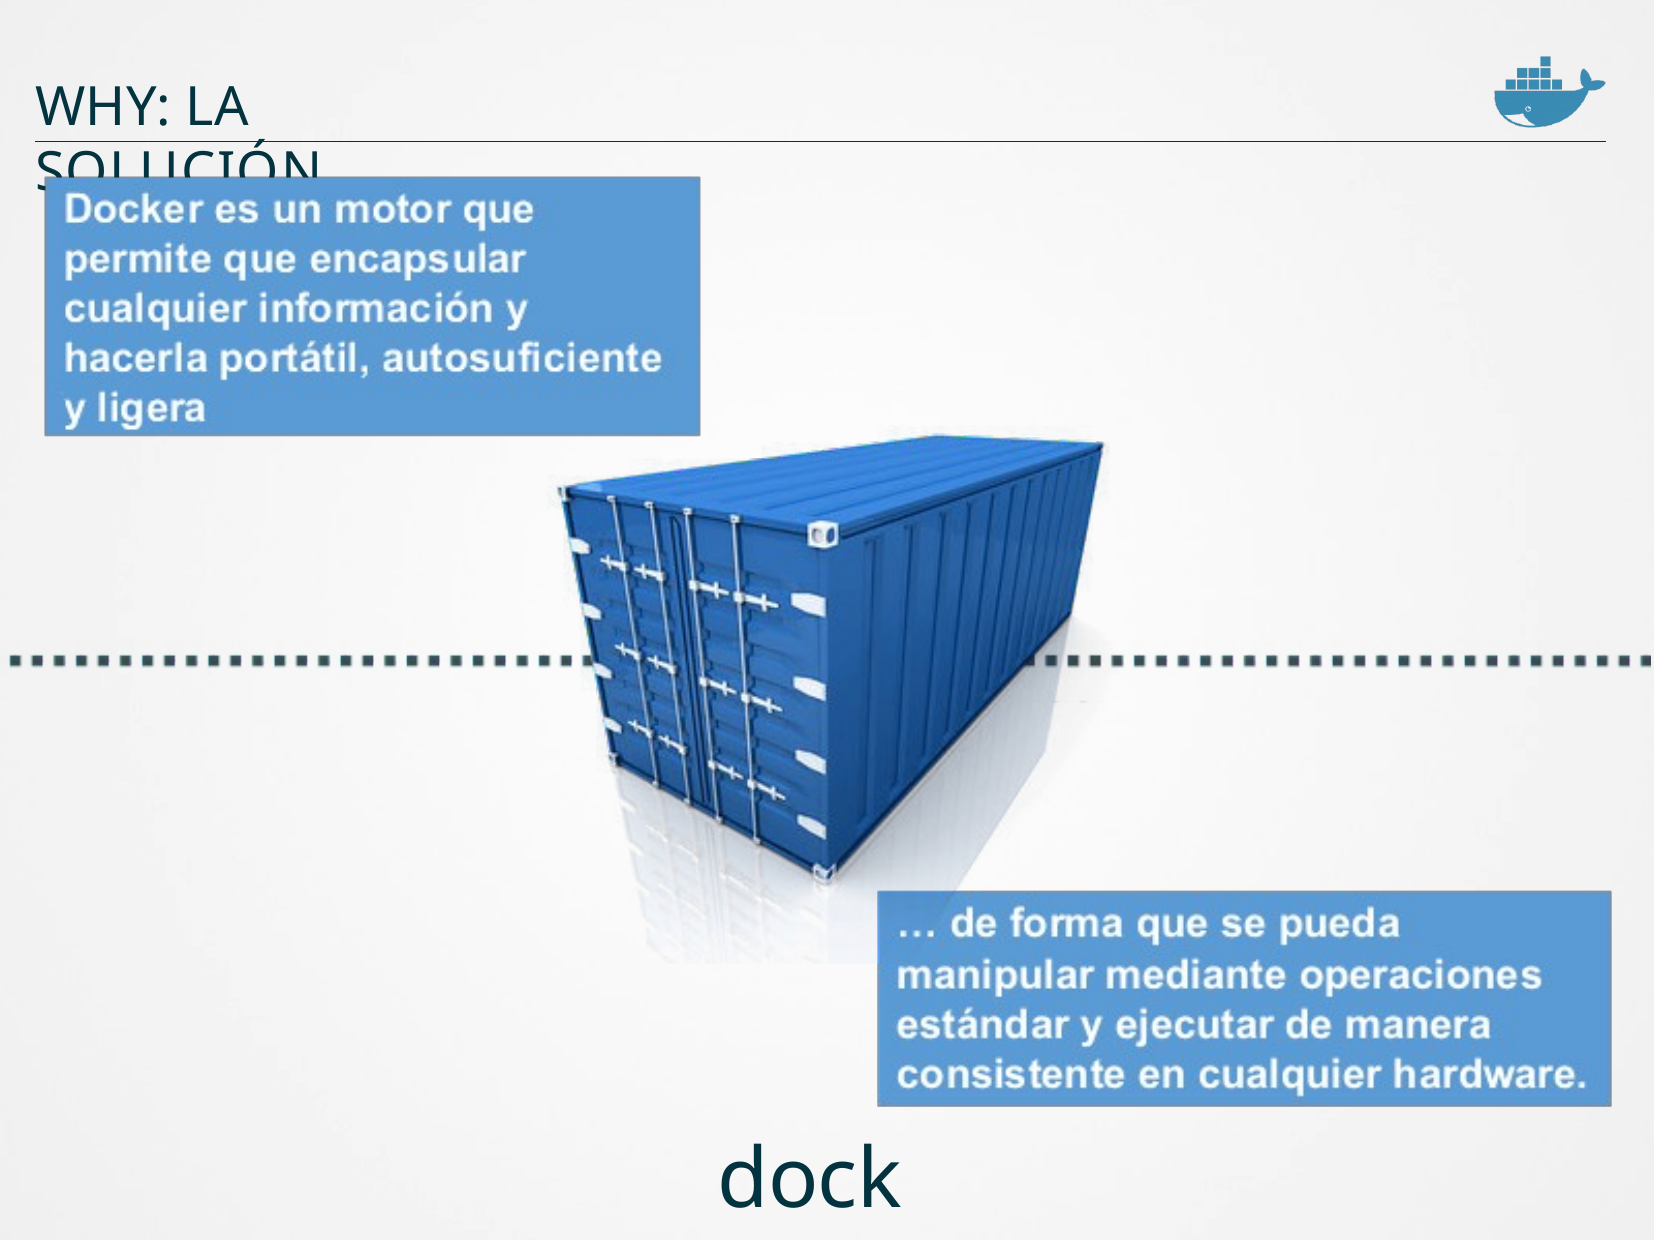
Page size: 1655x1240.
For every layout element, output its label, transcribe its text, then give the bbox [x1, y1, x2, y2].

footer docker [715, 1176, 940, 1240]
picture [0, 0, 1654, 1240]
title WHY: LA SOLUCIÓN [33, 69, 521, 131]
